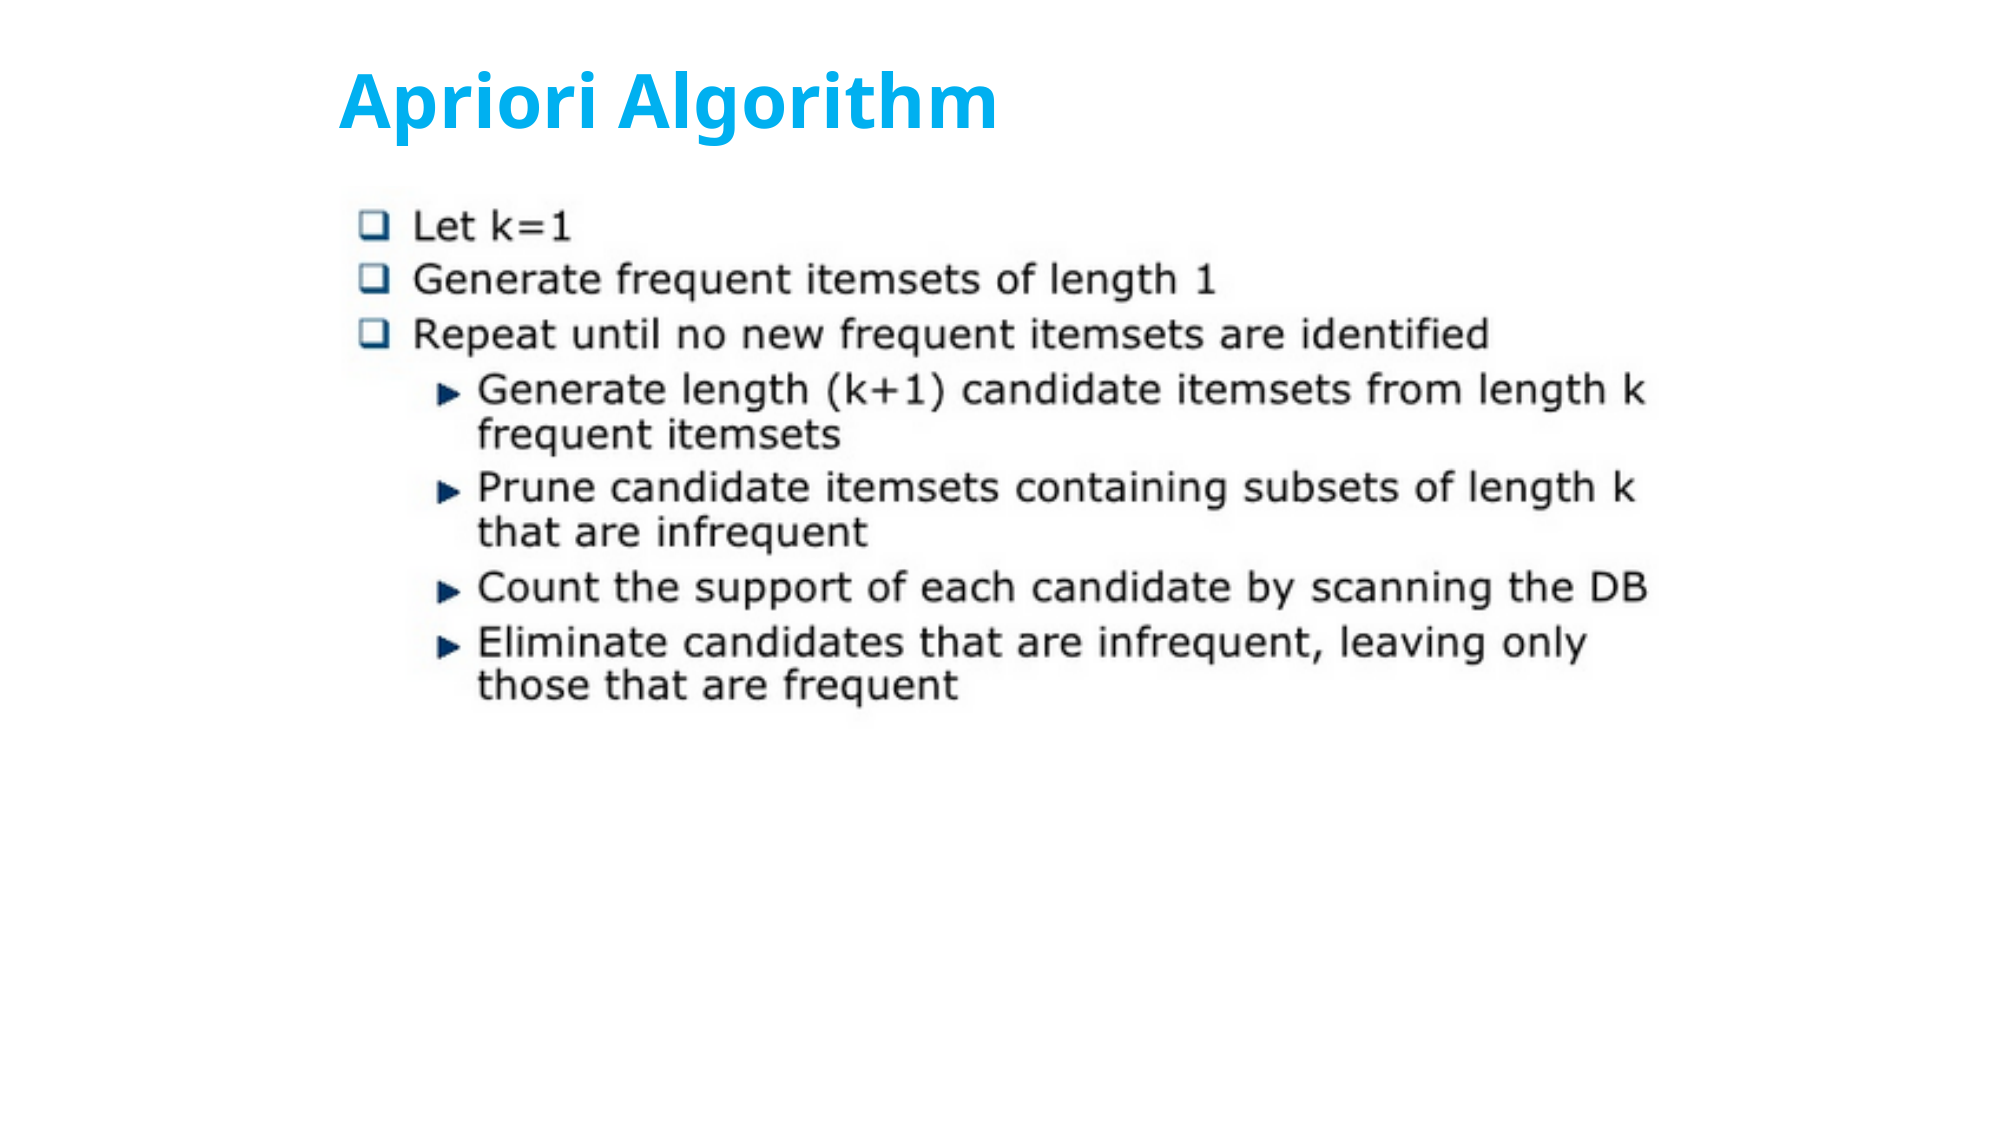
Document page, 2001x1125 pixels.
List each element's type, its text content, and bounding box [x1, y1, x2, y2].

title Apriori Algorithm [324, 45, 1675, 163]
picture [324, 186, 1687, 738]
